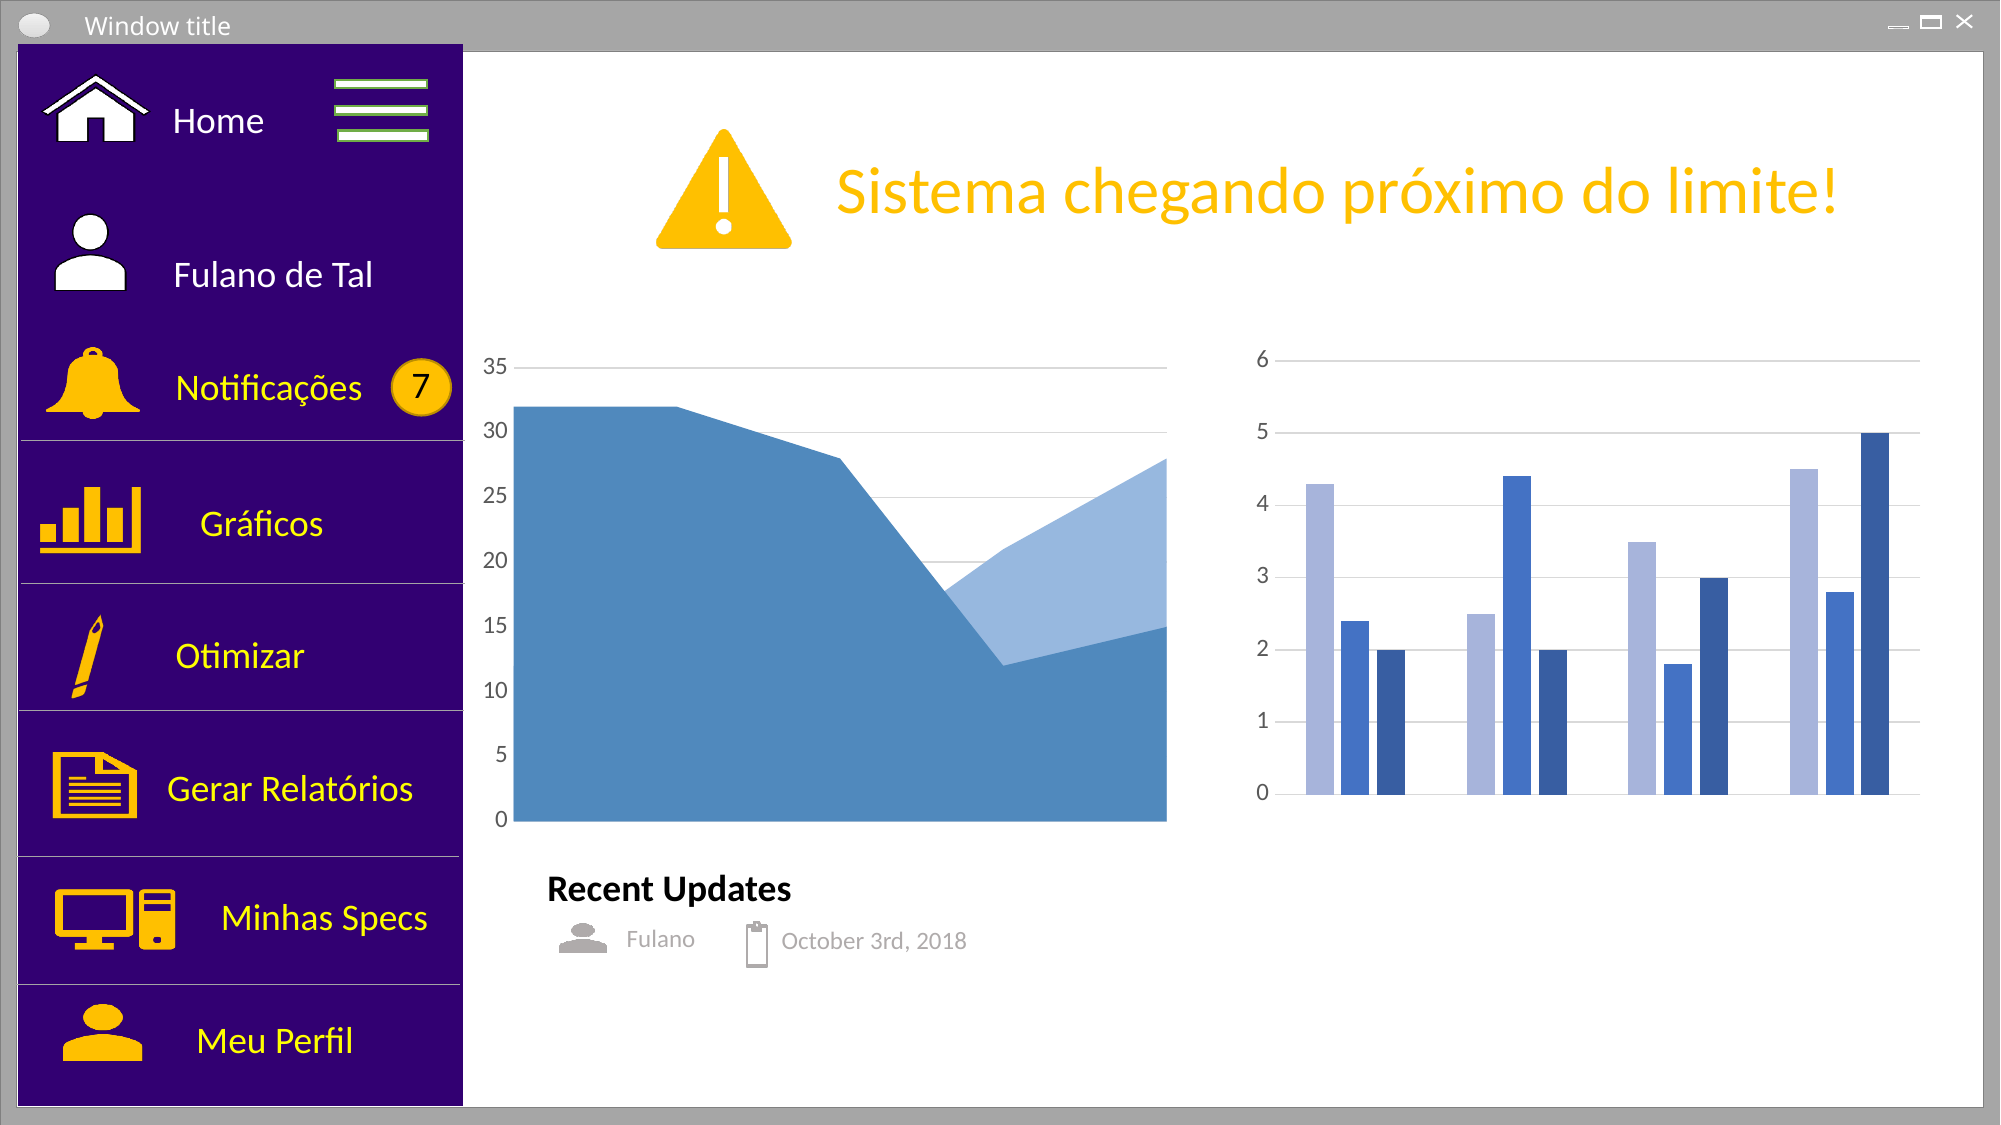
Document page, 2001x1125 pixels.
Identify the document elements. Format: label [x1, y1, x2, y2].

text_box [0, 0, 2000, 1125]
picture [18, 44, 463, 1106]
chart [468, 345, 1181, 844]
picture [648, 113, 799, 264]
picture [547, 917, 618, 959]
chart [1237, 345, 1922, 812]
picture [739, 916, 774, 972]
